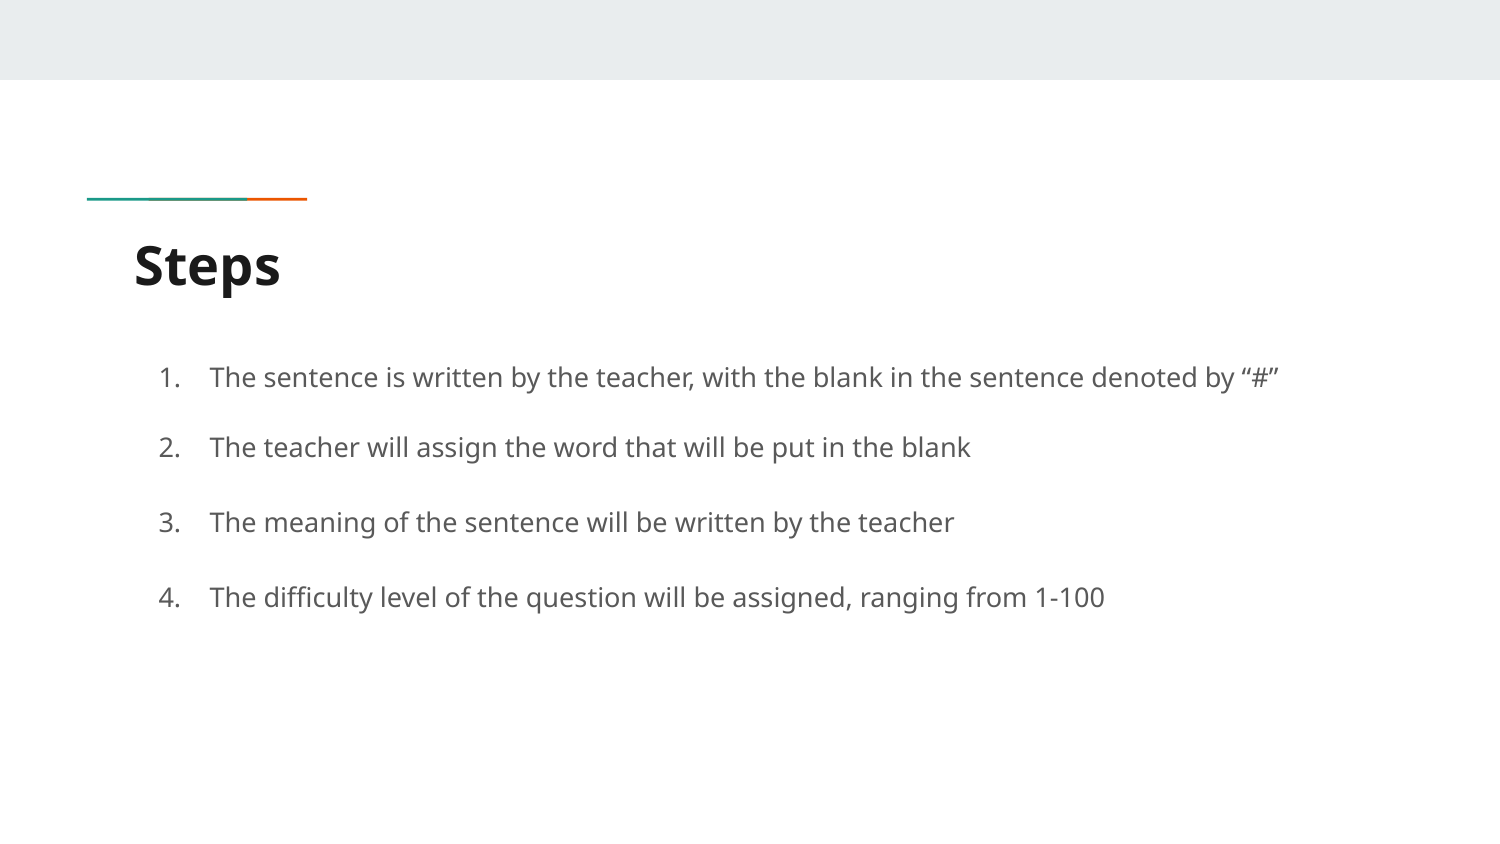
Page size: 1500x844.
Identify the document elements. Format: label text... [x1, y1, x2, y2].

title Steps [119, 216, 1381, 305]
list The sentence is written by the teacher, with the blank in the sentence denoted by “#” The teacher will assign the word that will be put in the blank The meaning of the sentence will be written by the teacher The difficulty level of the question will be assigned, ranging from 1-100 [119, 341, 1381, 712]
